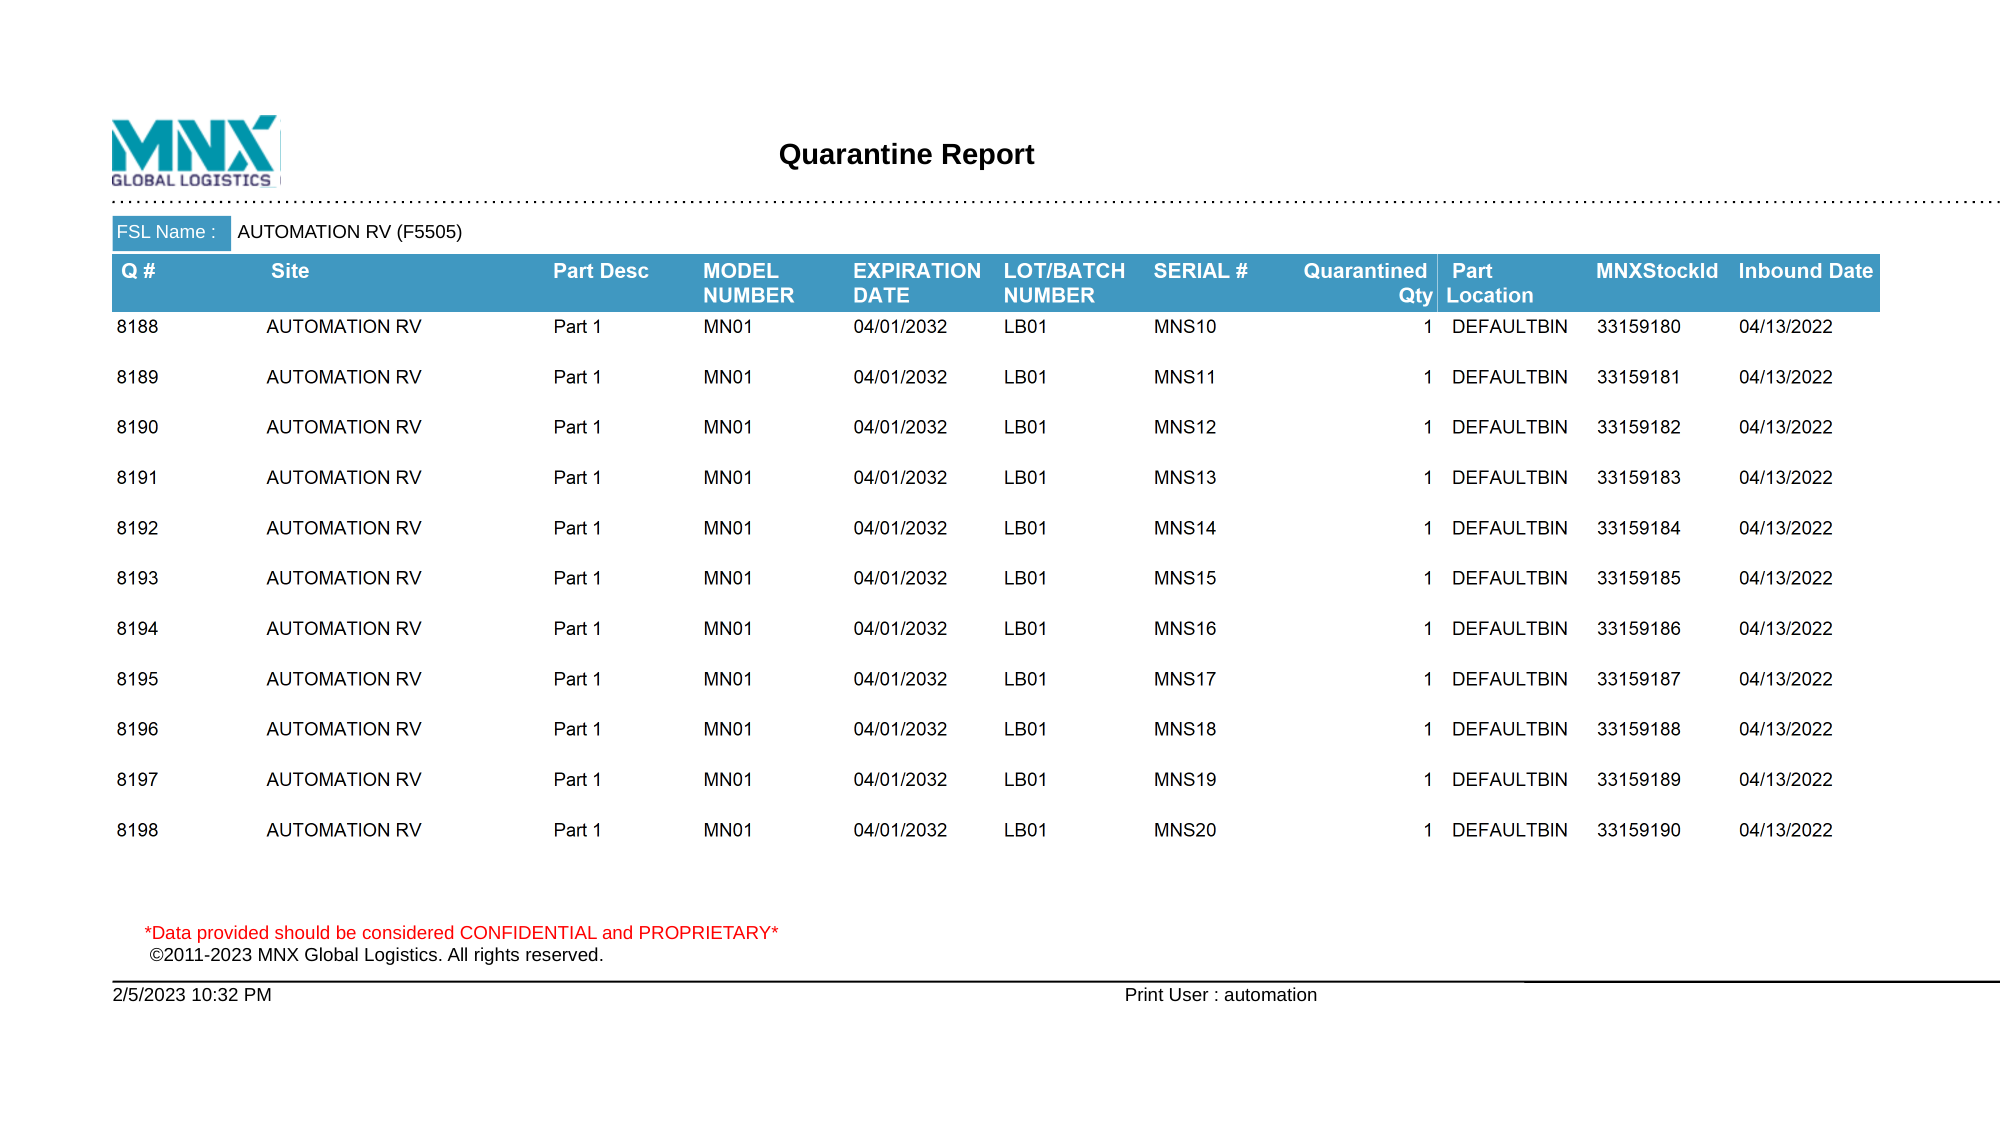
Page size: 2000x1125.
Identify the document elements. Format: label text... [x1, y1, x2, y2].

text_box Print User : automation [1055, 983, 1387, 1013]
picture [112, 115, 323, 188]
picture [112, 254, 1880, 866]
text_box AUTOMATION RV (F5505) [233, 215, 669, 251]
text_box ©2011-2023 MNX Global Logistics. All rights reserved. [144, 942, 1158, 964]
text_box Quarantine Report [562, 131, 1252, 173]
text_box 2/5/2023 10:32 PM [112, 983, 343, 1013]
text_box *Data provided should be considered CONFIDENTIAL and PROPRIETARY* [144, 920, 1158, 942]
text_box FSL Name : [112, 215, 232, 252]
